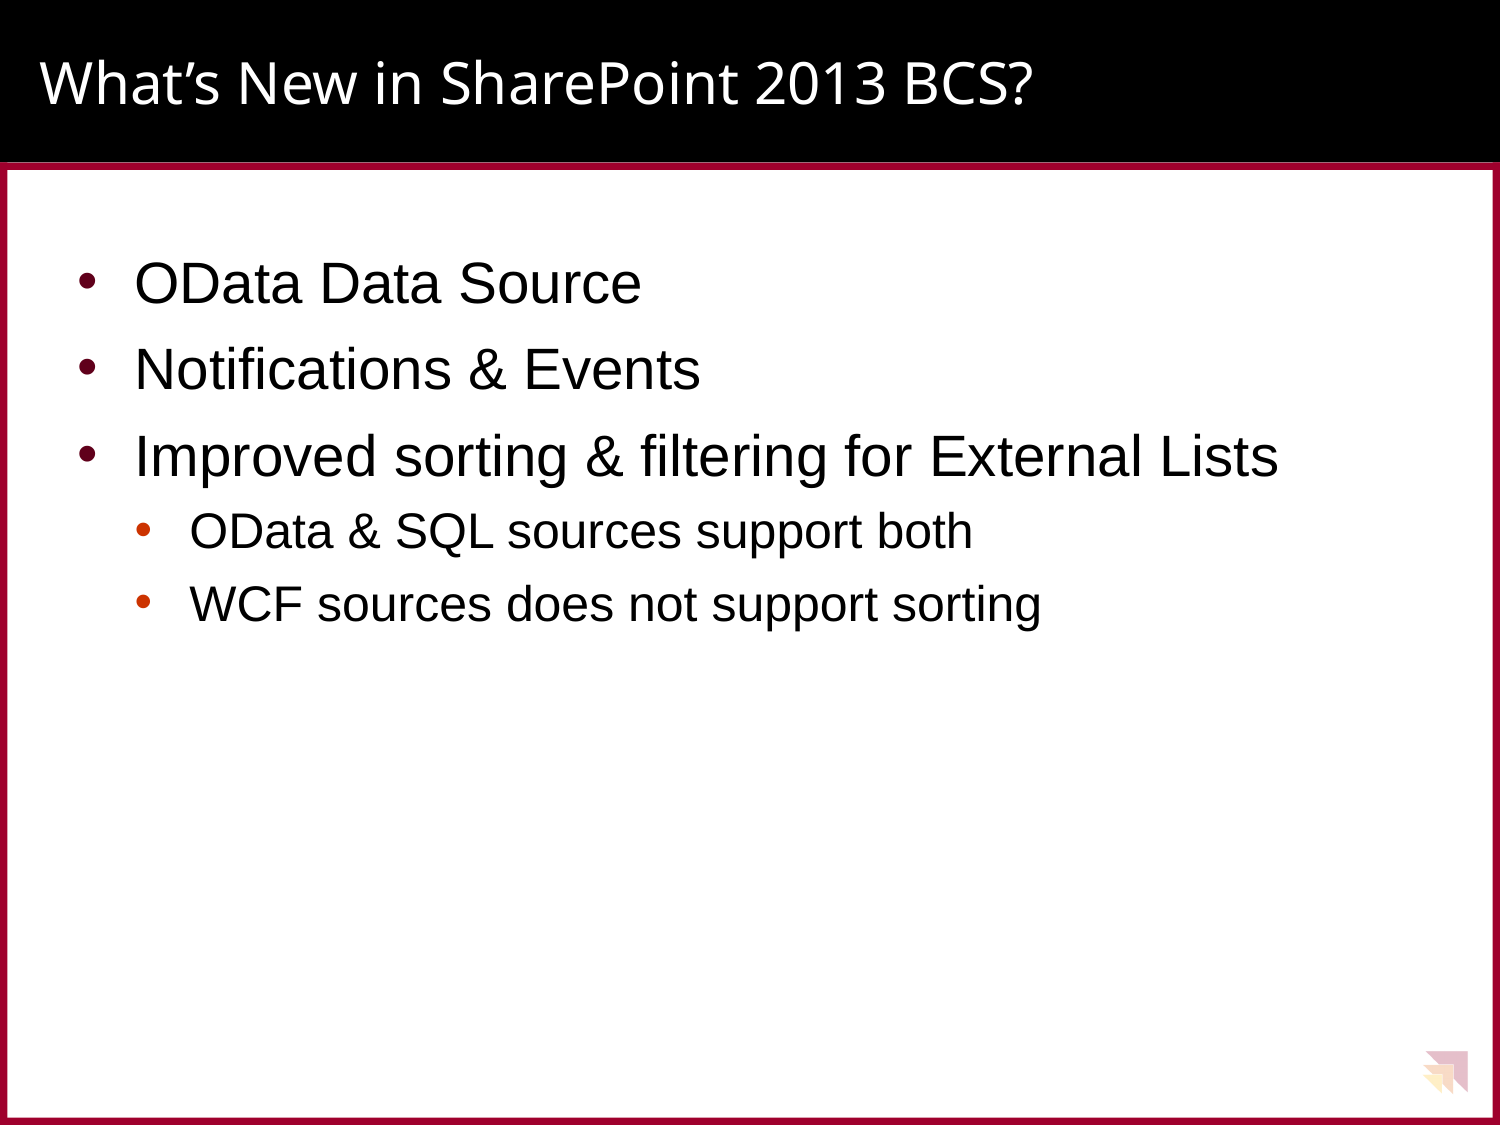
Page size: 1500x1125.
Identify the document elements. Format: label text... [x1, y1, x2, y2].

list OData Data Source Notifications & Events Improved sorting & filtering for External Lists OData & SQL sources support both WCF sources does not support sorting [62, 237, 1438, 1088]
title What’s New in SharePoint 2013 BCS? [24, 12, 1438, 150]
